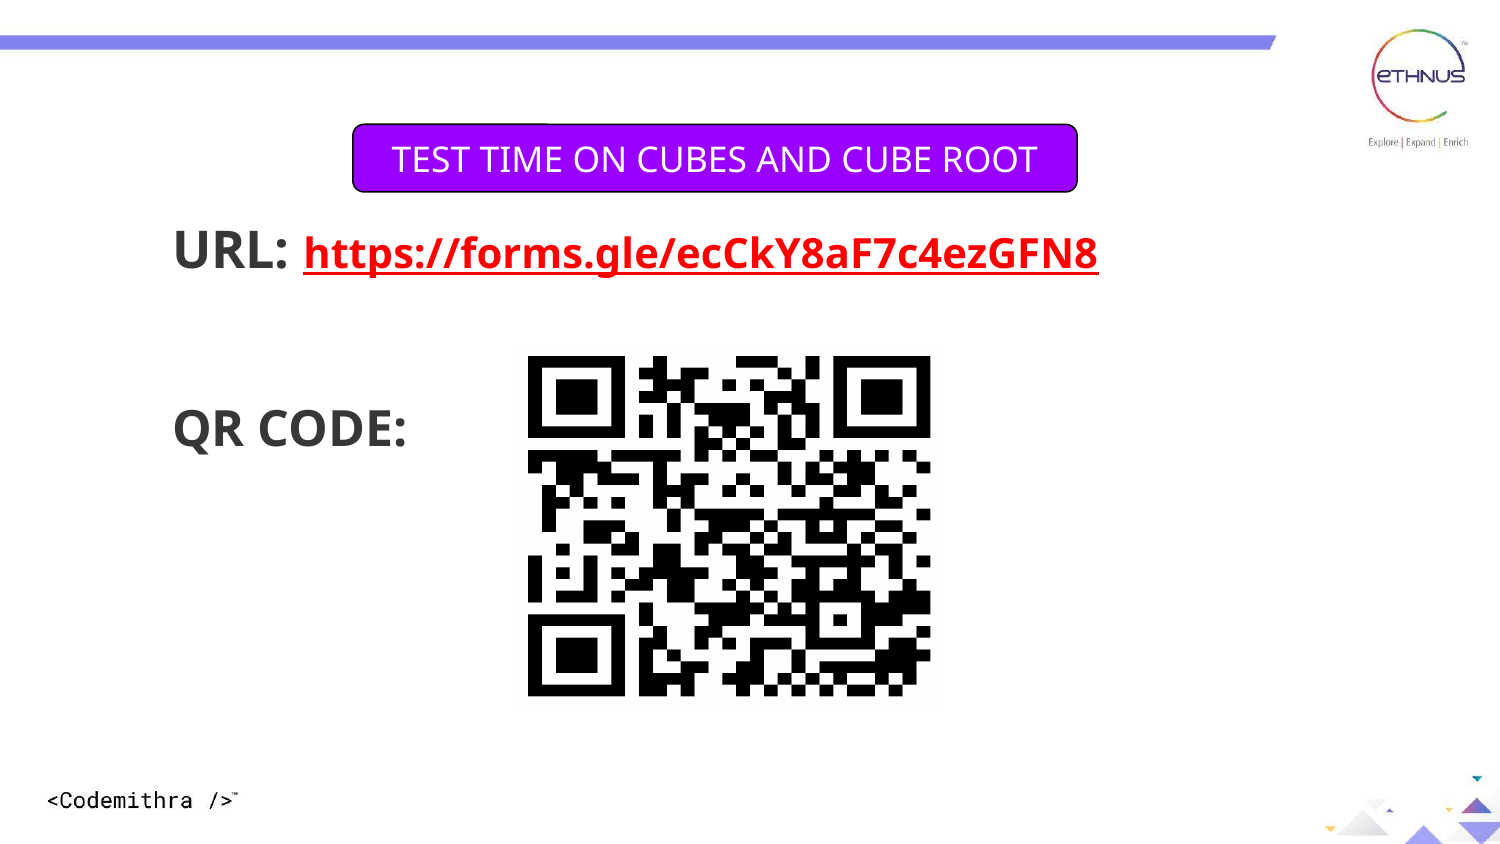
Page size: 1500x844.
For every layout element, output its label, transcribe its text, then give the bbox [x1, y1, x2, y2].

picture [0, 1, 1500, 844]
text_box TEST TIME ON CUBES AND CUBE ROOT [352, 124, 1078, 191]
list URL: https://forms.gle/ecCkY8aF7c4ezGFN8 QR CODE: [157, 191, 1484, 753]
